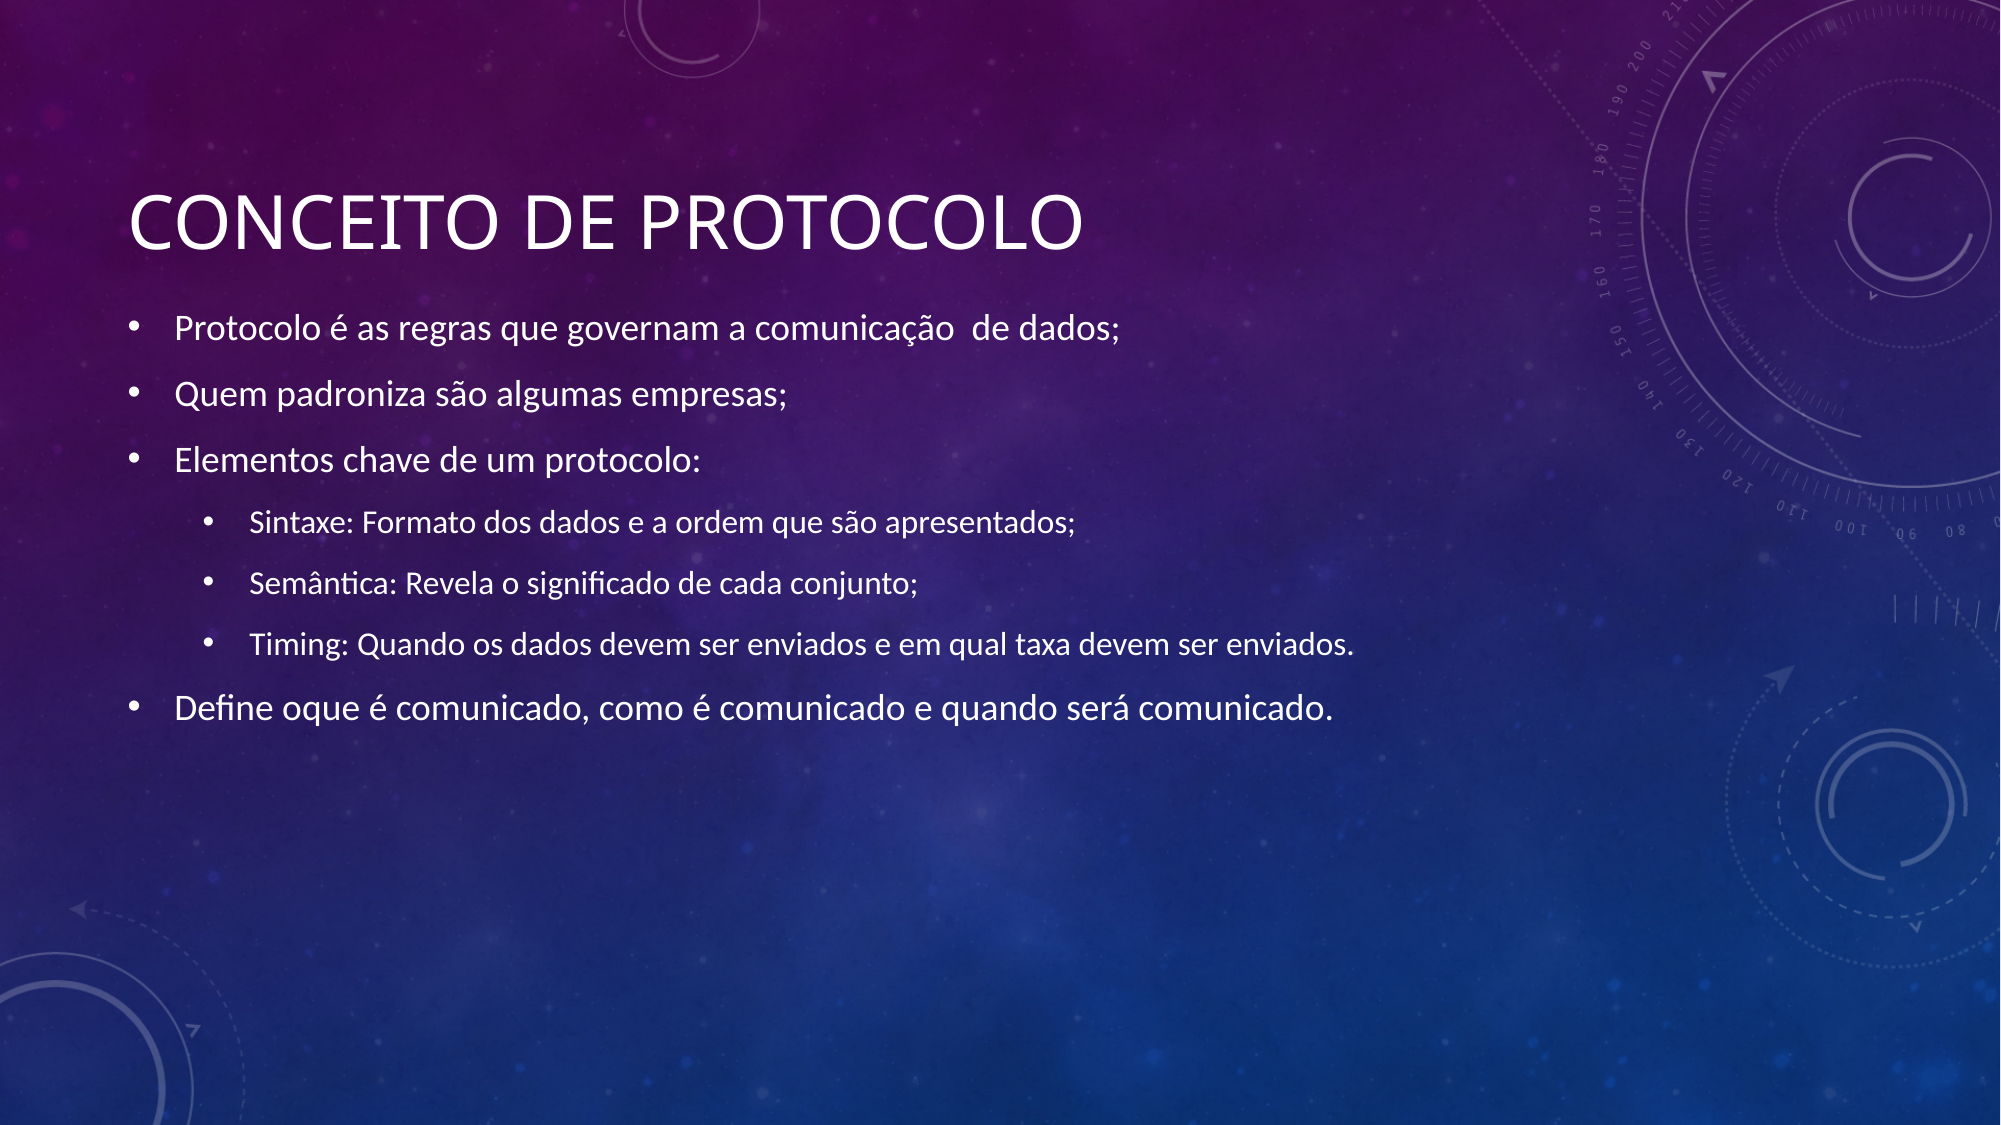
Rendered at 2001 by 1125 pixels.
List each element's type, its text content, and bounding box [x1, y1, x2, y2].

list Protocolo é as regras que governam a comunicação de dados; Quem padroniza são algumas empresas; Elementos chave de um protocolo: Sintaxe: Formato dos dados e a ordem que são apresentados; Semântica: Revela o significado de cada conjunto; Timing: Quando os dados devem ser enviados e em qual taxa devem ser enviados. Define oque é comunicado, como é comunicado e quando será comunicado. [112, 249, 1775, 848]
title Conceito de protocolo [112, 99, 1775, 249]
picture [0, 0, 2001, 1125]
